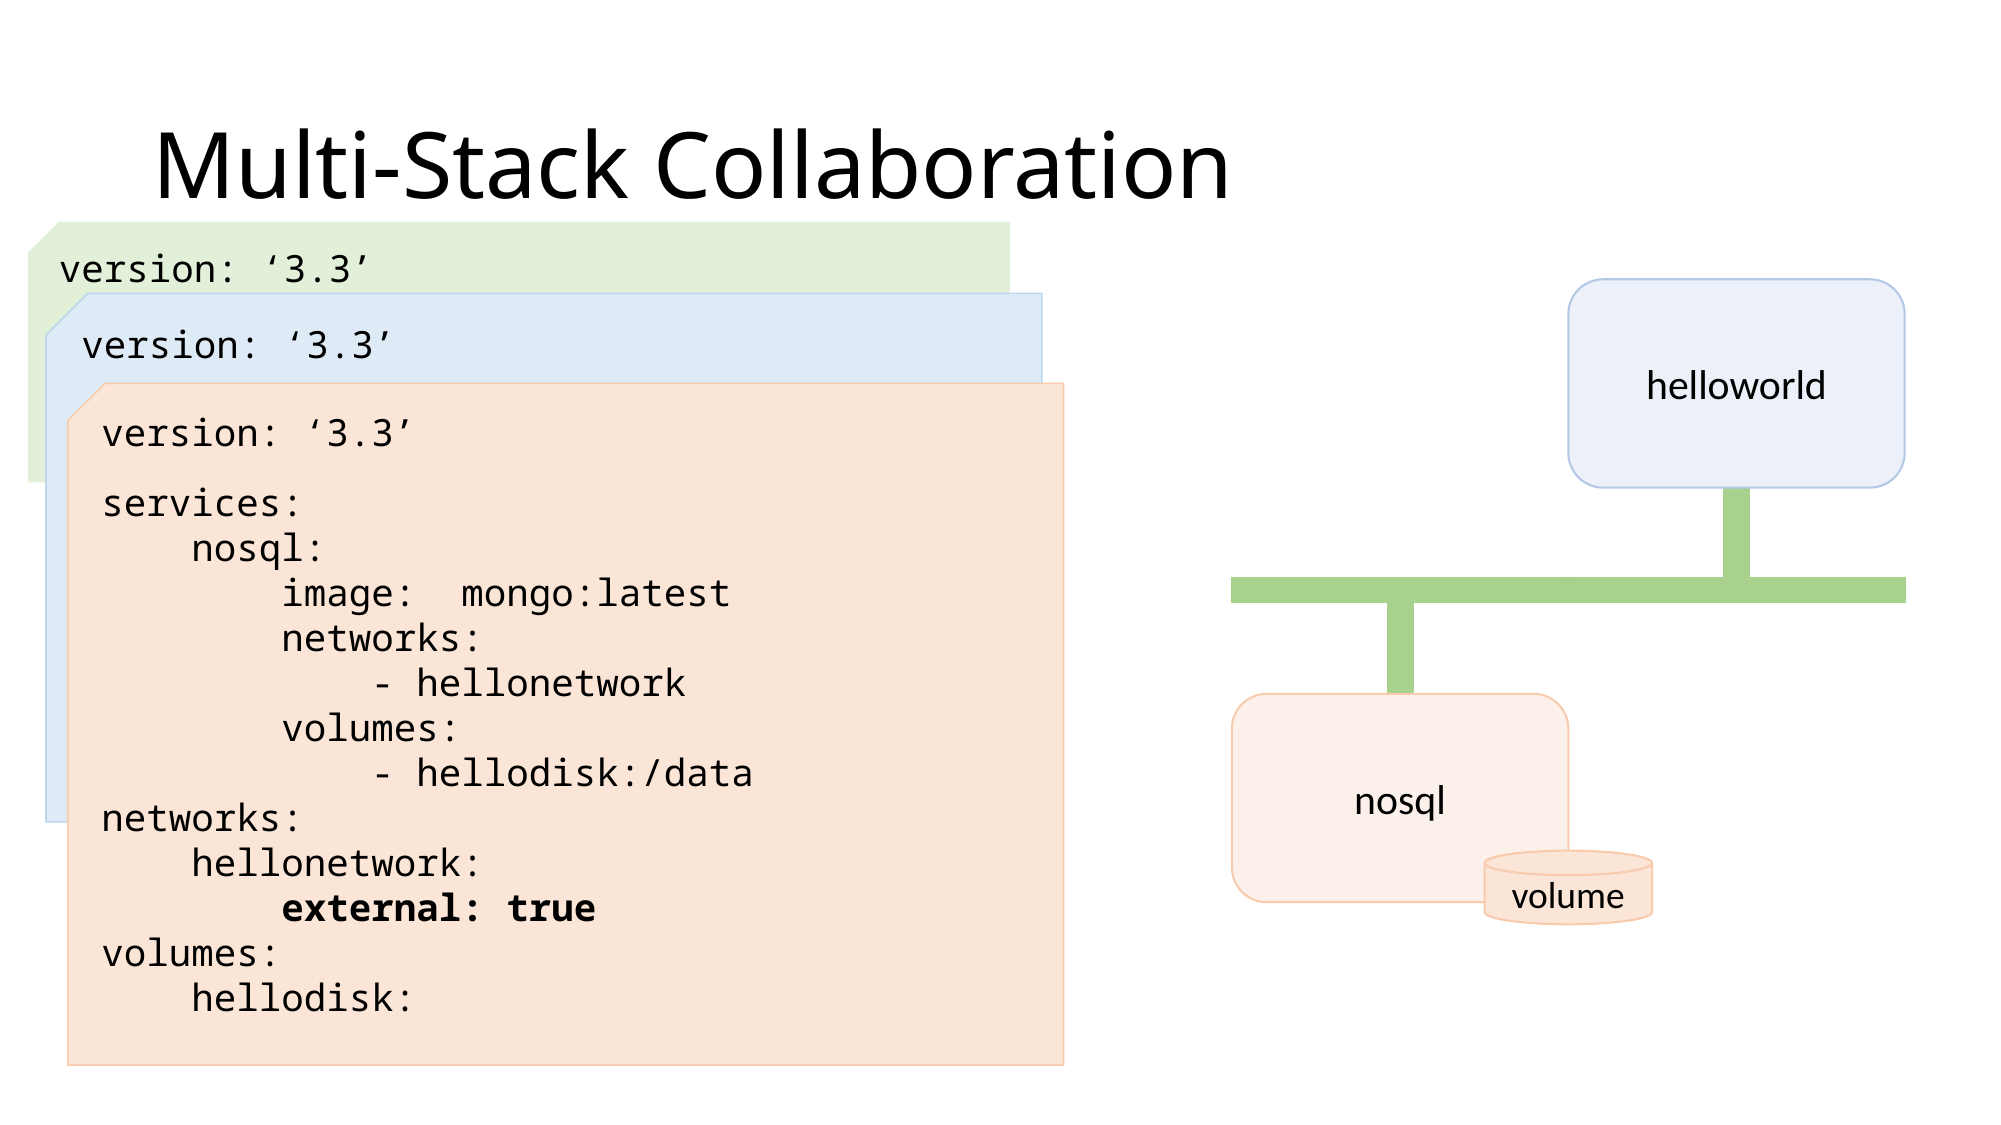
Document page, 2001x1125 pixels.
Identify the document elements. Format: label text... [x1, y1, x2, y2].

text_box [1569, 489, 1906, 603]
text_box version: ‘3.3’ services: helloworld: image: dockercloud/hello-world:latest networks: - hellonetwork networks: hellonetwork: external: true [44, 292, 1043, 823]
text_box helloworld [1567, 278, 1906, 489]
text_box version: ‘3.3’ networks: hellonetwork: [27, 221, 1011, 483]
text_box volume [1483, 849, 1654, 926]
text_box version: ‘3.3’ services: nosql: image: mongo:latest networks: - hellonetwork volumes: - hellodisk:/data networks: hellonetwork: external: true volumes: hellodisk: [66, 382, 1065, 1067]
text_box [1231, 576, 1569, 693]
title Multi-Stack Collaboration [137, 59, 1863, 278]
text_box nosql [1230, 692, 1570, 904]
